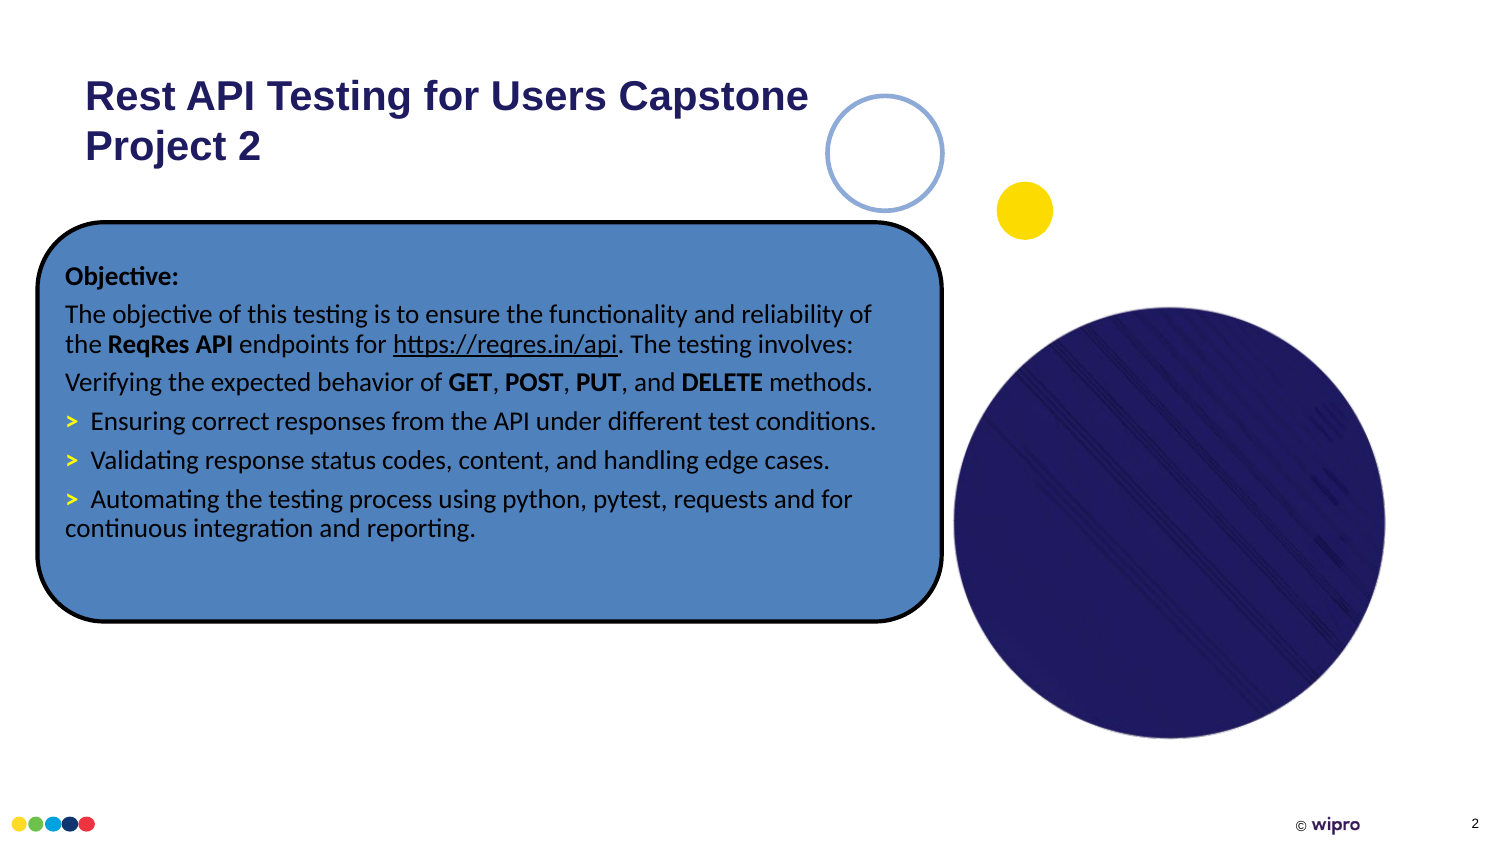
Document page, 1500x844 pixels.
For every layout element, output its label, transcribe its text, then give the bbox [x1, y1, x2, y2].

text_box 2 [1469, 814, 1482, 832]
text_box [941, 181, 1500, 751]
title Rest API Testing for Users Capstone Project 2 [71, 67, 852, 211]
text_box © [1293, 815, 1310, 835]
text_box [852, 95, 943, 211]
footer [20, 811, 81, 844]
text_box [37, 222, 942, 622]
picture [1311, 816, 1360, 835]
